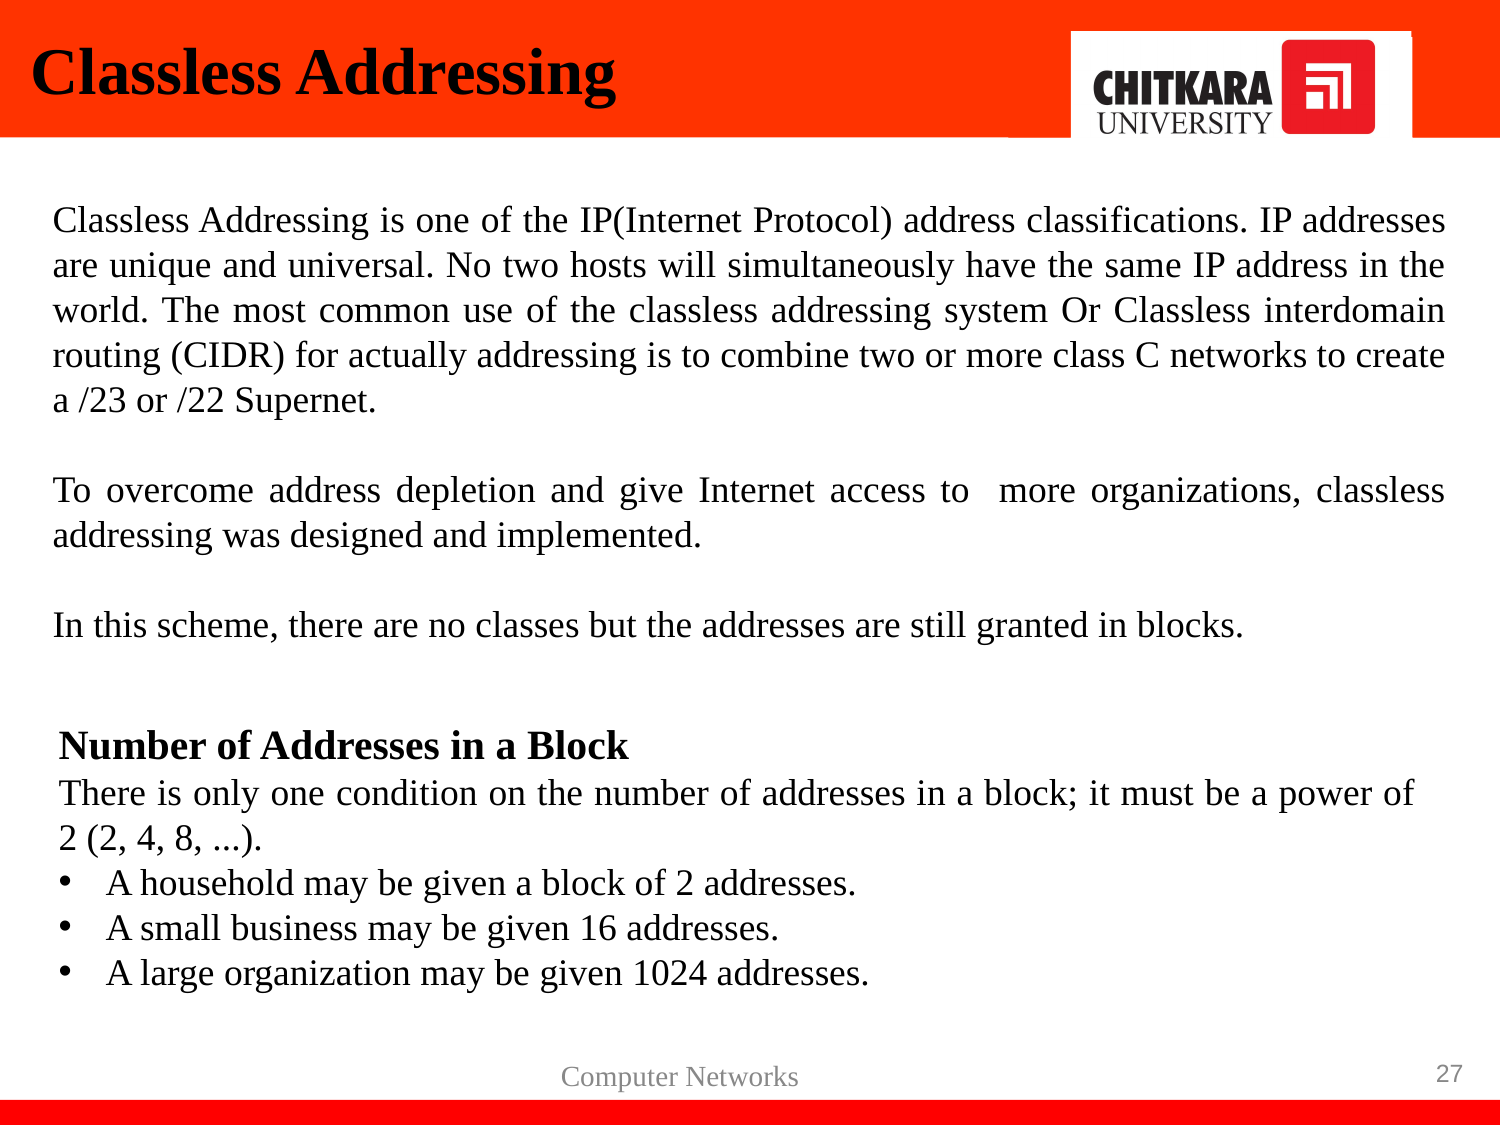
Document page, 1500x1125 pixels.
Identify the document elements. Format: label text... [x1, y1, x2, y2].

text_box Computer Networks [329, 1044, 1140, 1105]
text_box ‹#› [1028, 1042, 1479, 1103]
text_box Classless Addressing is one of the IP(Internet Protocol) address classifications. IP addresses are unique and universal. No two hosts will simultaneously have the same IP address in the world. The most common use of the classless addressing system Or Classless interdomain routing (CIDR) for actually addressing is to combine two or more class C networks to create a /23 or /22 Supernet. To overcome address depletion and give Internet access to more organizations, classless addressing was designed and implemented. In this scheme, there are no classes but the addresses are still granted in blocks. [37, 187, 1463, 653]
text_box Classless Addressing [15, 20, 644, 116]
text_box Number of Addresses in a Block There is only one condition on the number of addresses in a block; it must be a power of 2 (2, 4, 8, ...). A household may be given a block of 2 addresses. A small business may be given 16 addresses. A large organization may be given 1024 addresses. [43, 710, 1432, 1001]
picture [1074, 37, 1390, 138]
